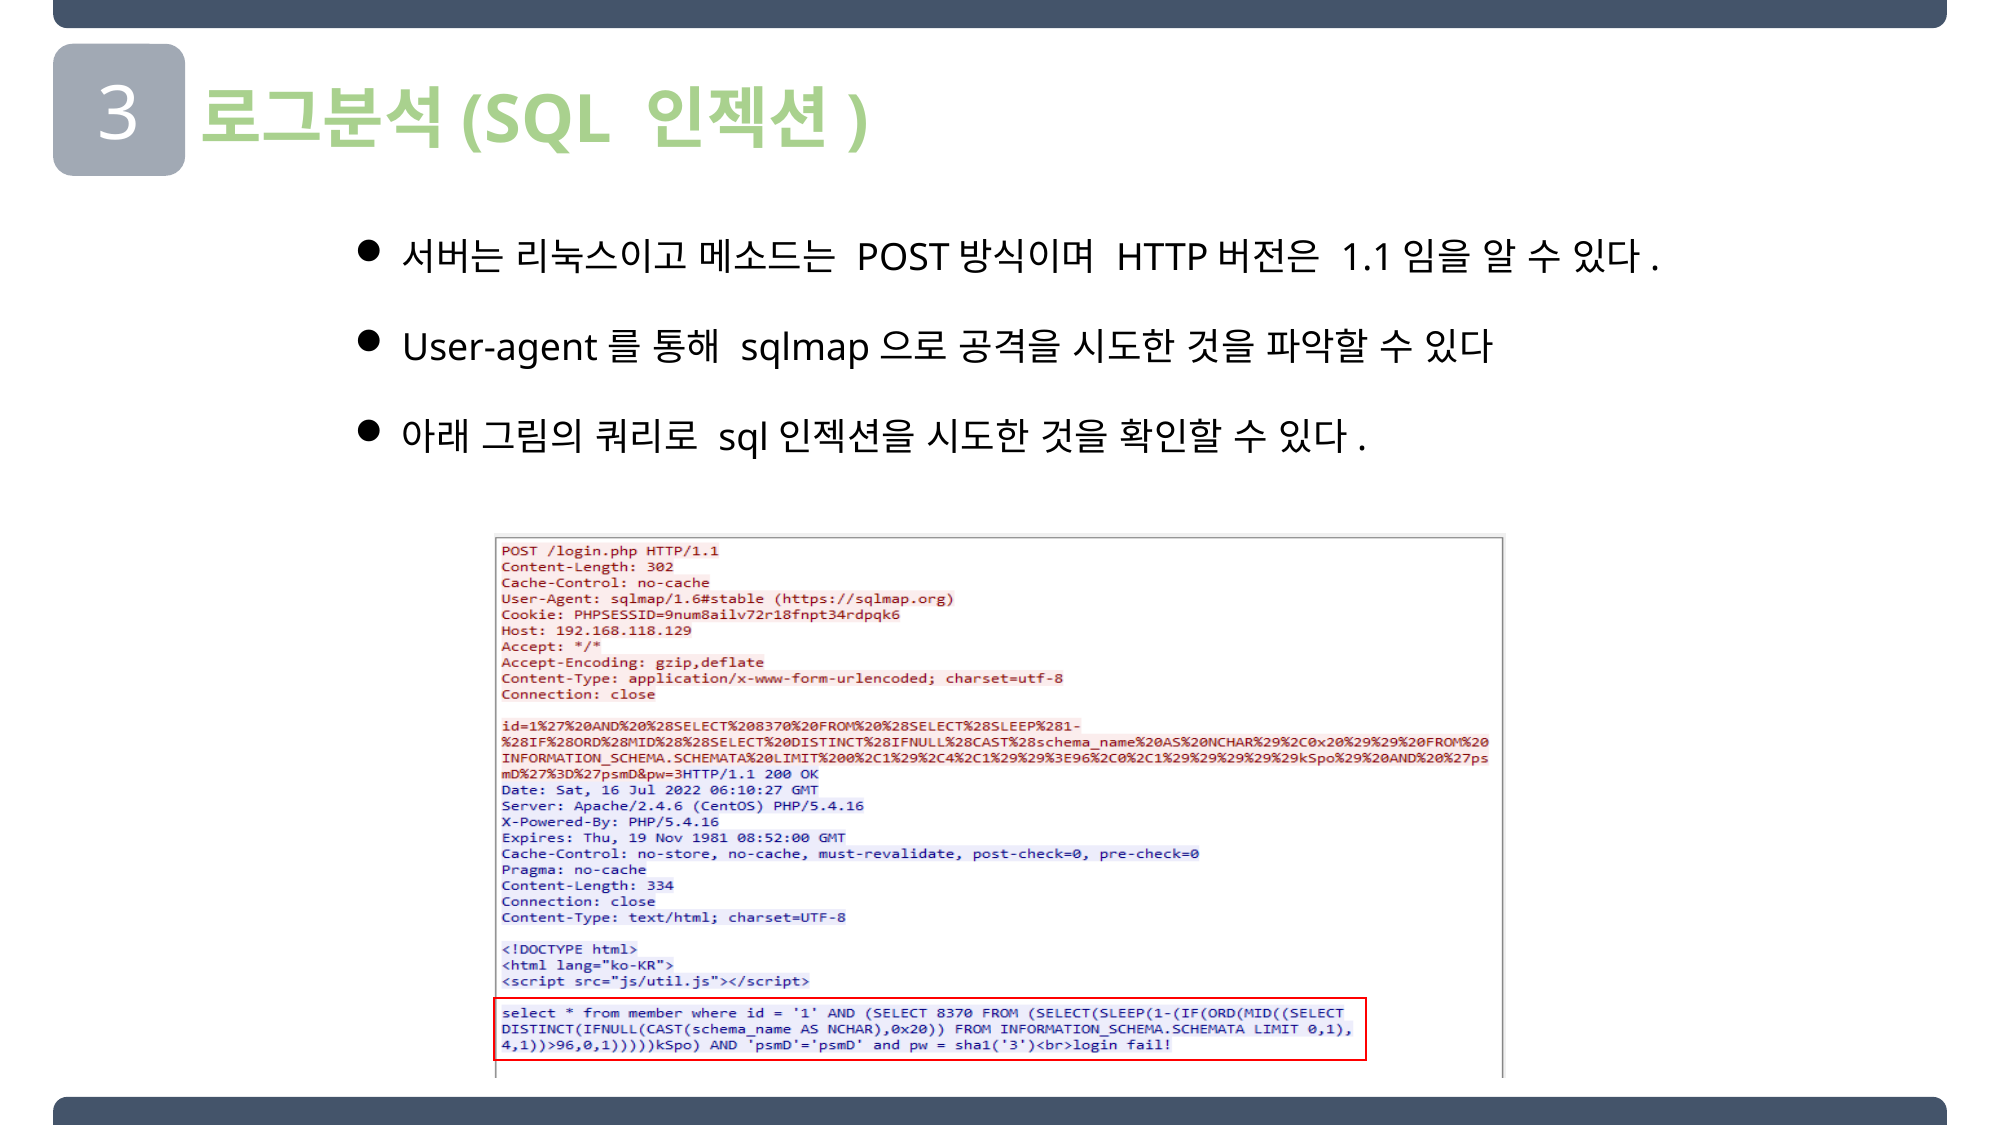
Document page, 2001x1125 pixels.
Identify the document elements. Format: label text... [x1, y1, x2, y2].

text_box 3 [51, 42, 187, 177]
text_box [52, 1095, 1948, 1125]
text_box [52, 0, 1948, 30]
text_box 서버는 리눅스이고 메소드는 POST방식이며 HTTP버전은 1.1임을 알 수 있다. User-agent를 통해 sqlmap으로 공격을 시도한 것을 파악할 수 있다 아래 그림의 쿼리로 sql인젝션을 시도한 것을 확인할 수 있다. [340, 225, 1676, 466]
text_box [494, 533, 1506, 1078]
text_box 로그분석(SQL 인젝션) [185, 68, 884, 163]
